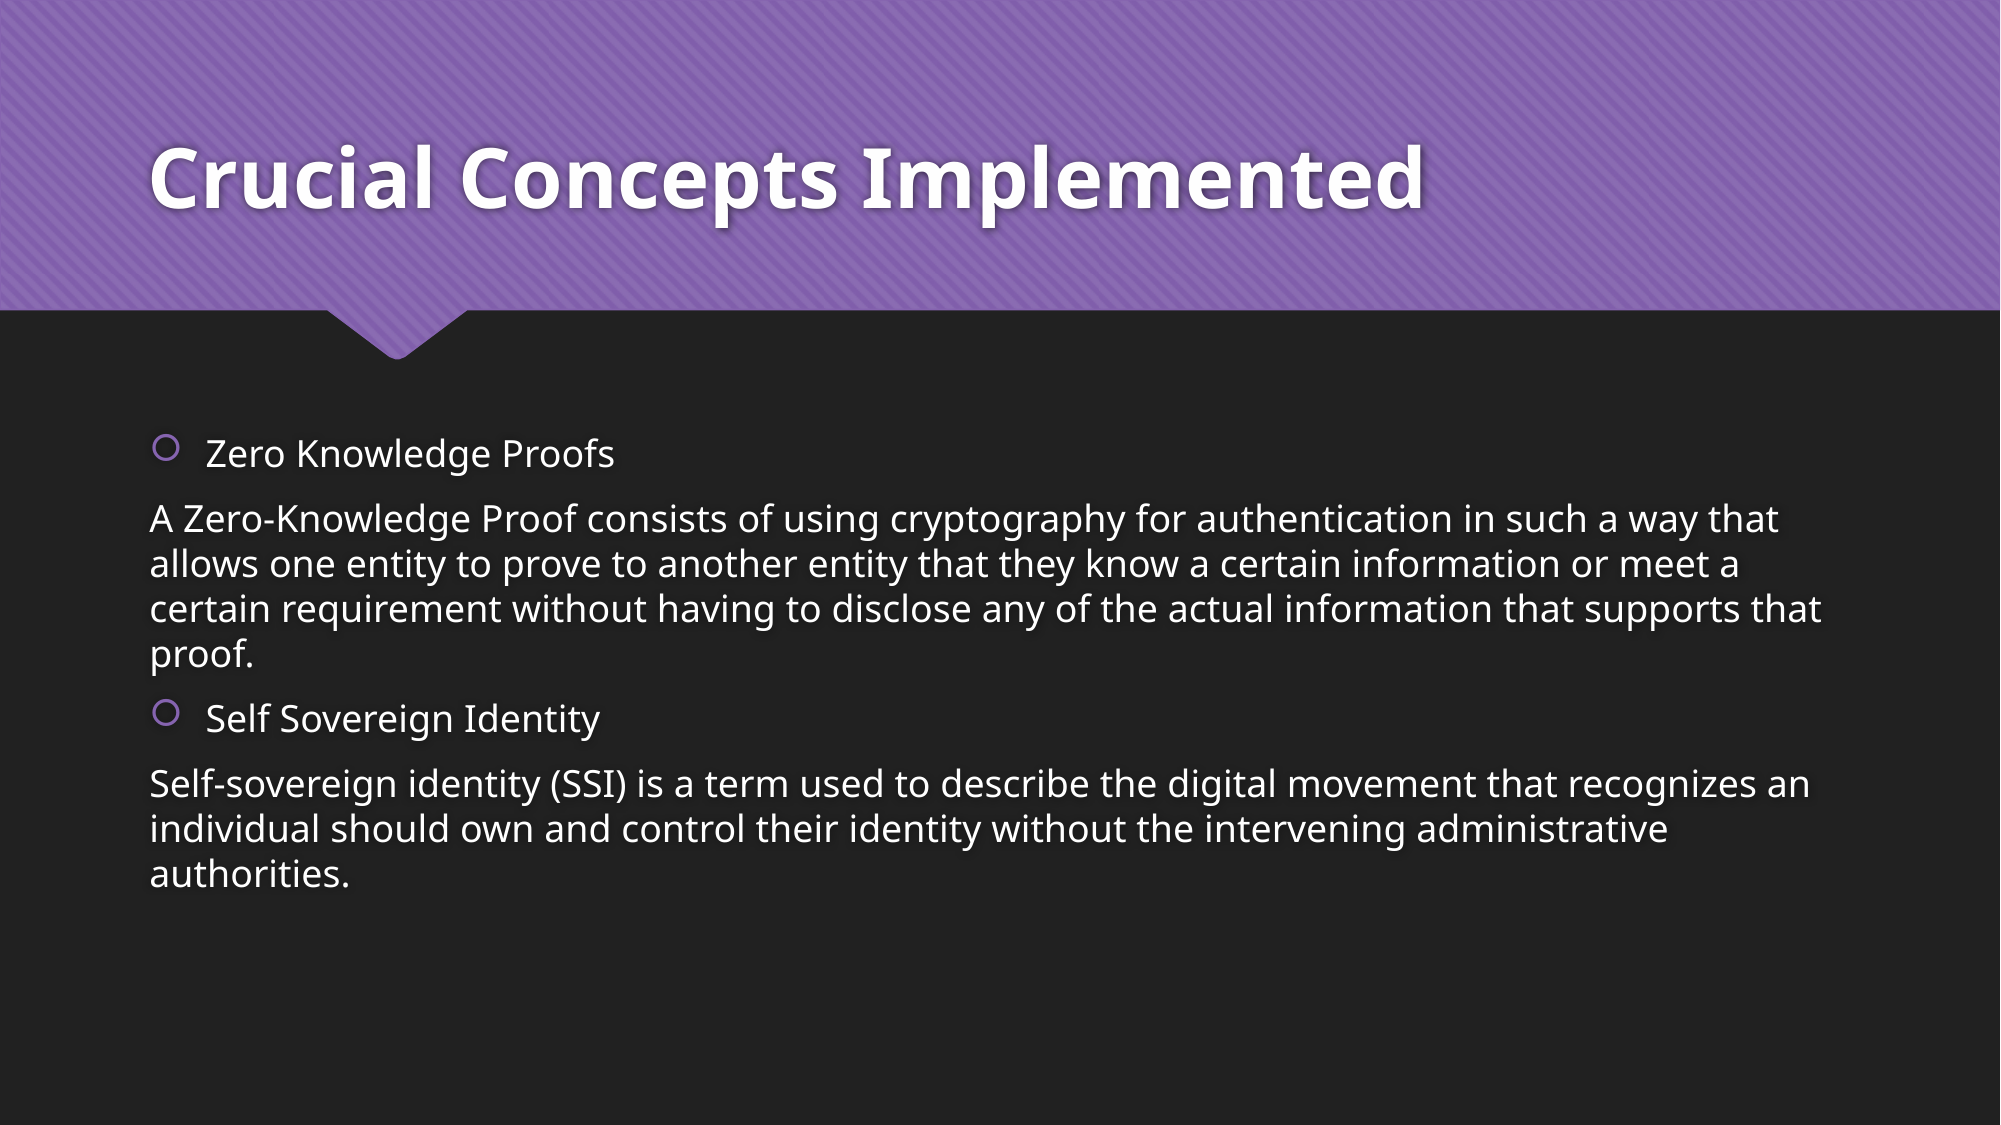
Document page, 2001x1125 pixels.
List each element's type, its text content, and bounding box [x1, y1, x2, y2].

title Crucial Concepts Implemented [132, 73, 1868, 233]
list Zero Knowledge Proofs A Zero-Knowledge Proof consists of using cryptography for authentication in such a way that allows one entity to prove to another entity that they know a certain information or meet a certain requirement without having to disclose any of the actual information that supports that proof. Self Sovereign Identity Self-sovereign identity (SSI) is a term used to describe the digital movement that recognizes an individual should own and control their identity without the intervening administrative authorities. [134, 364, 1866, 962]
